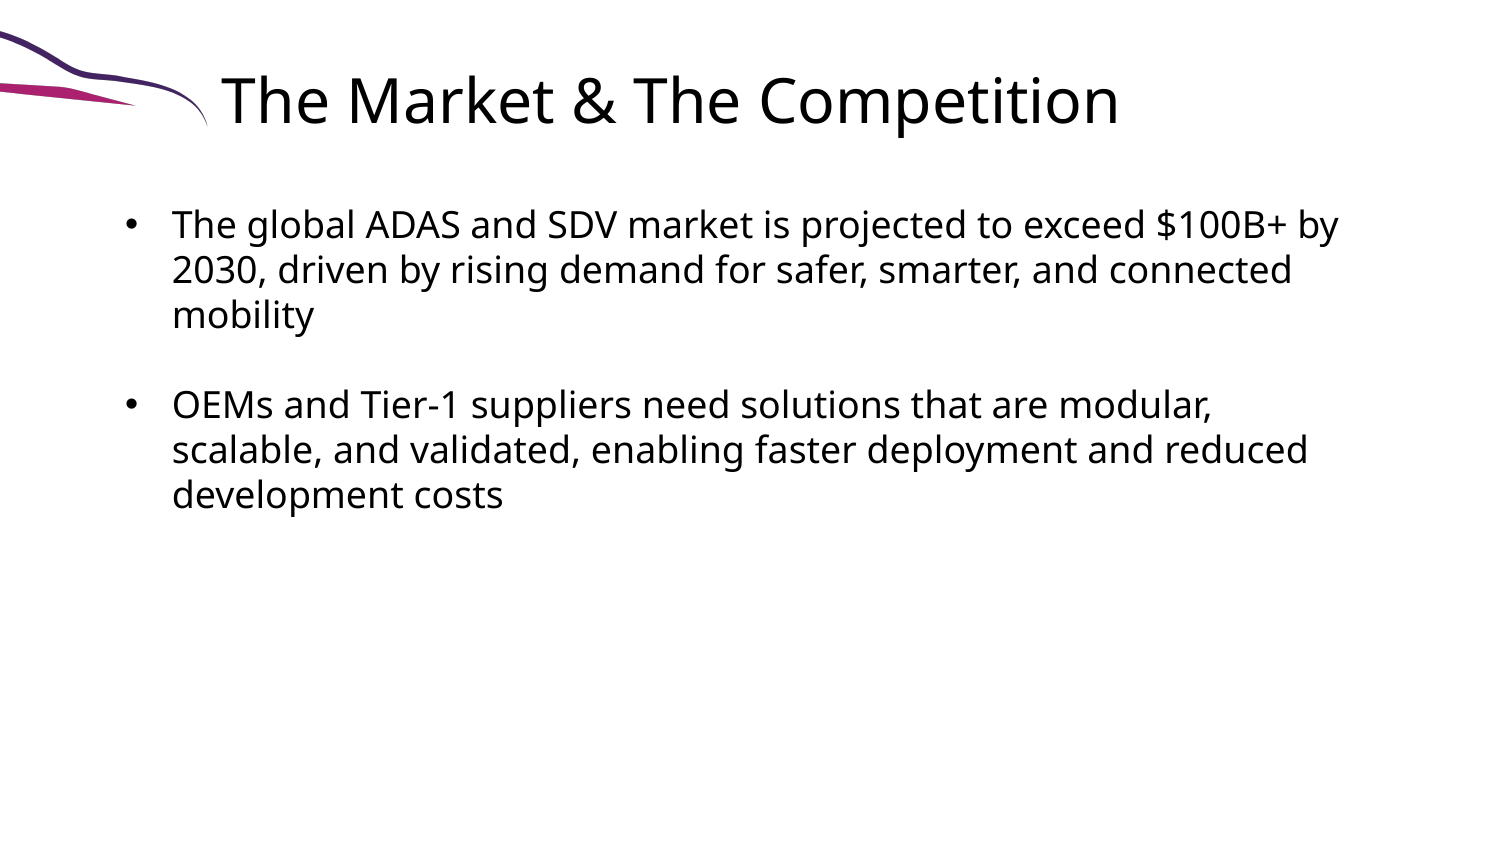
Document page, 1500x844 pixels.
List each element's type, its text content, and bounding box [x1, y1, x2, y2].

text_box The global ADAS and SDV market is projected to exceed $100B+ by 2030, driven by rising demand for safer, smarter, and connected mobility OEMs and Tier-1 suppliers need solutions that are modular, scalable, and validated, enabling faster deployment and reduced development costs [107, 185, 1369, 711]
title The Market & The Competition [207, 46, 1320, 127]
picture [0, 26, 208, 127]
